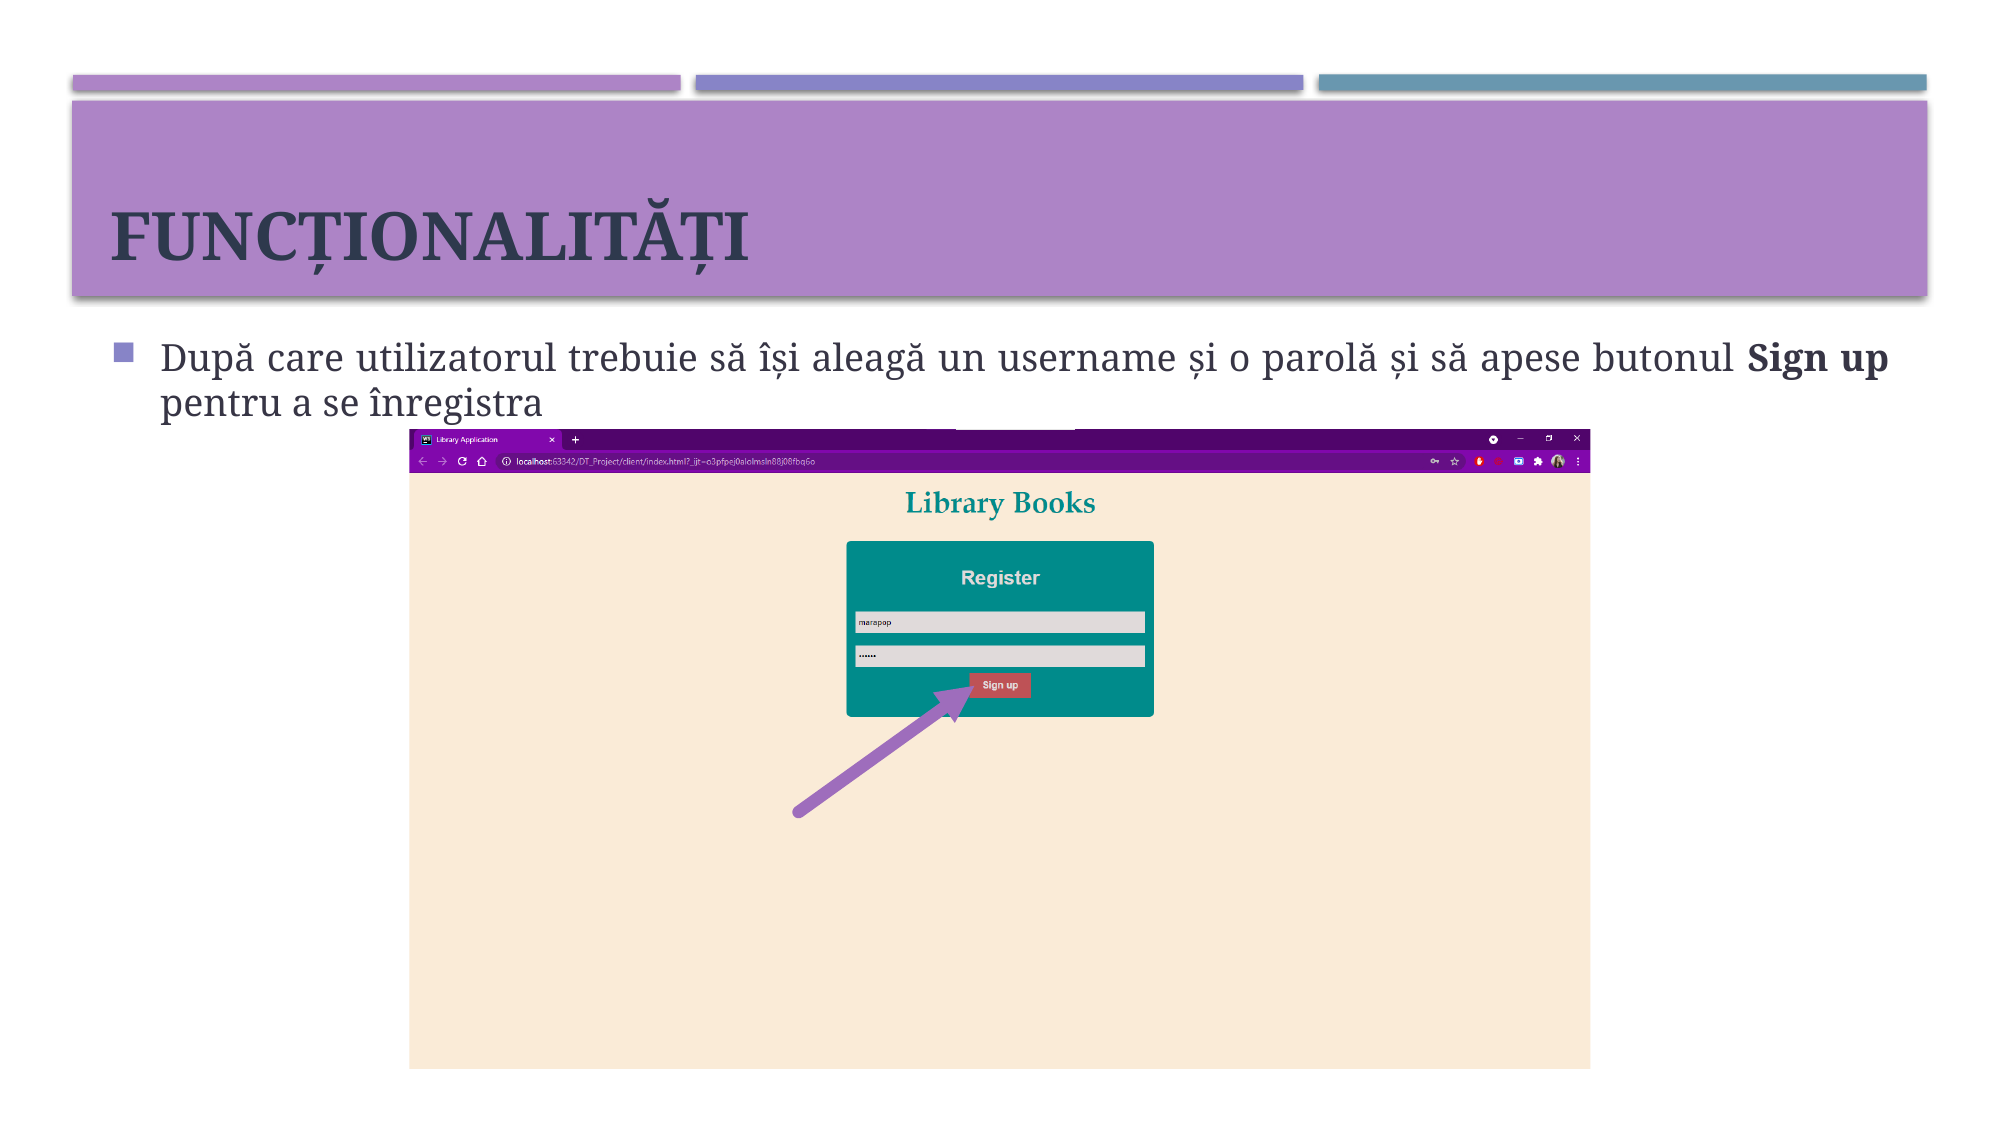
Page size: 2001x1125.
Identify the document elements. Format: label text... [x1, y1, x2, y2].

picture [408, 429, 1591, 1069]
title Funcționalități [95, 115, 1905, 282]
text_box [798, 685, 975, 813]
list După care utilizatorul trebuie să își aleagă un username și o parolă și să apese butonul Sign up pentru a se înregistra [95, 296, 1905, 463]
